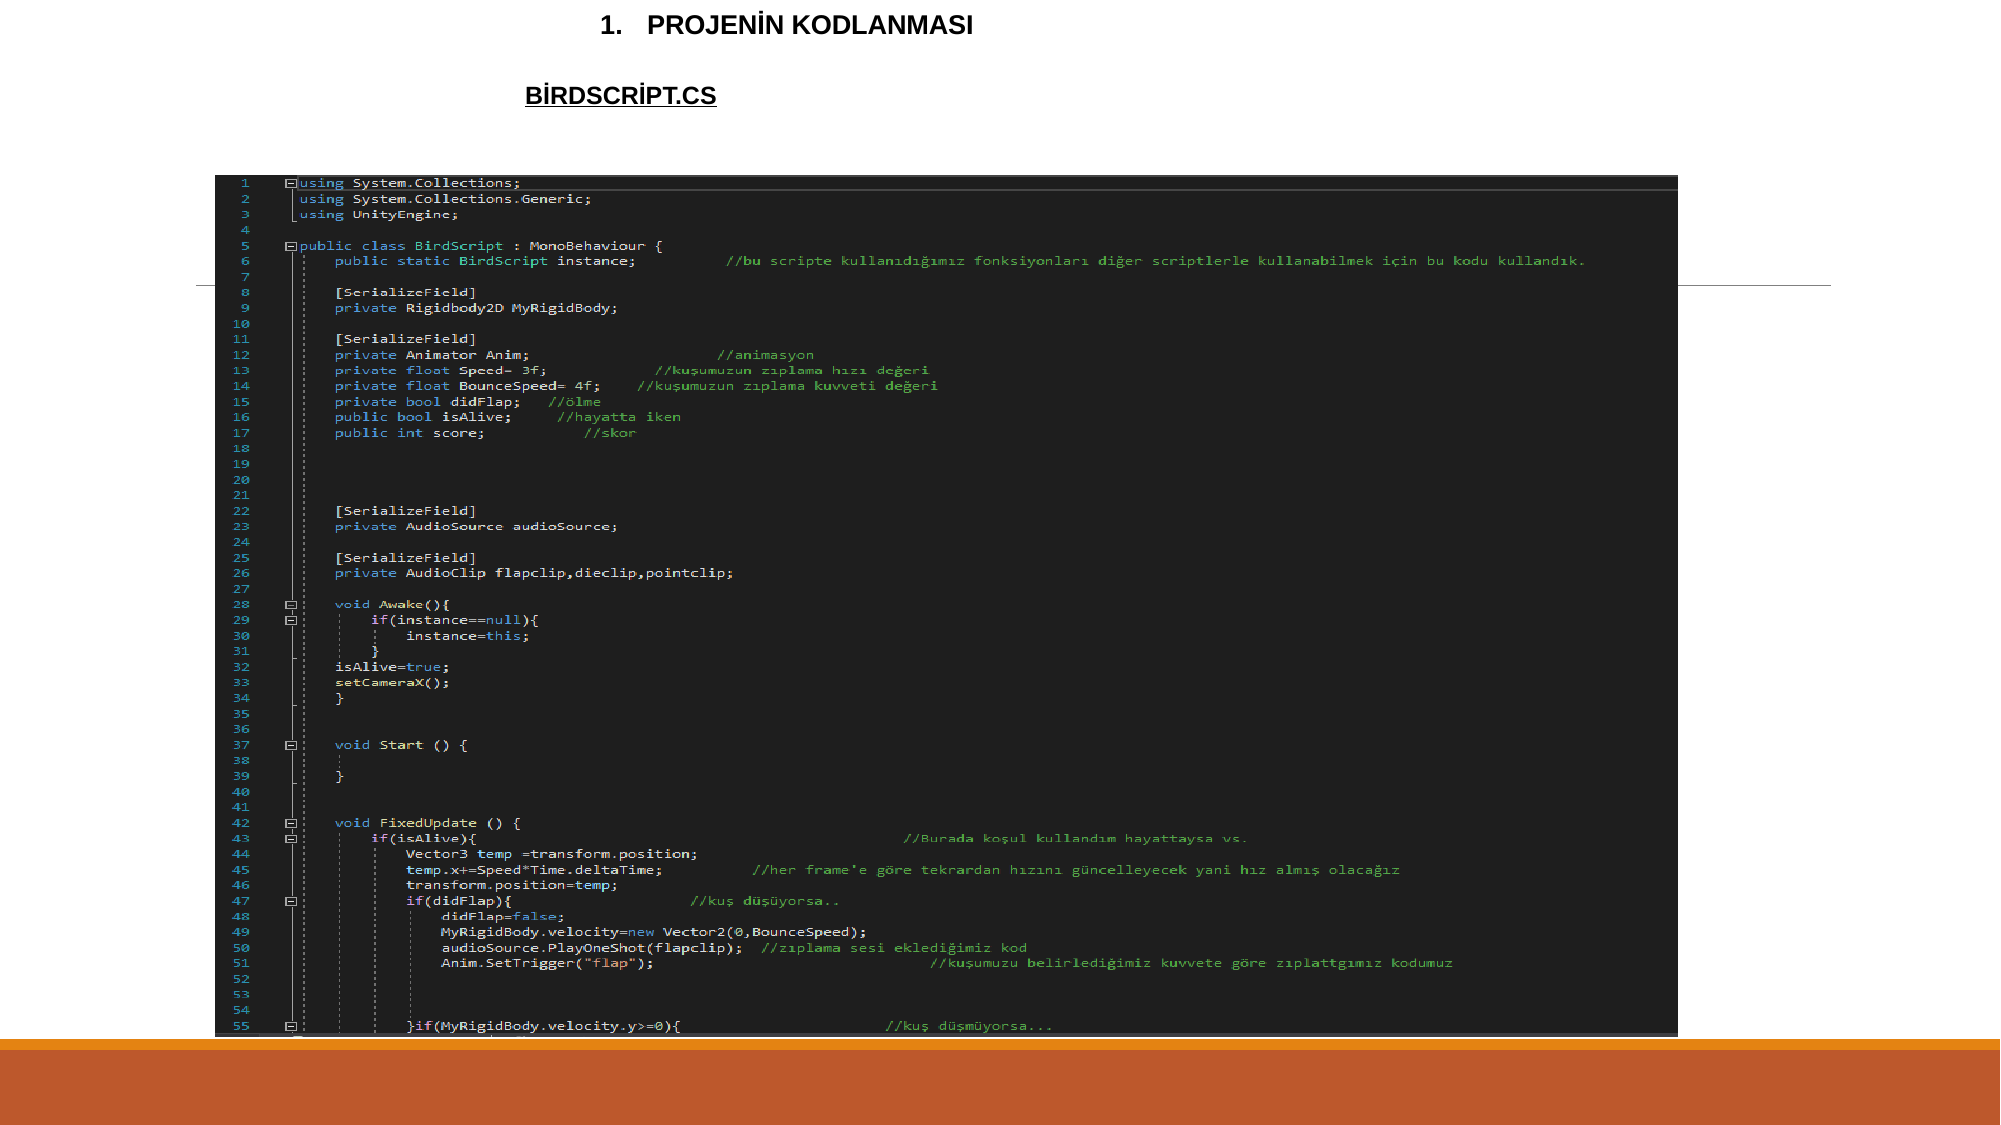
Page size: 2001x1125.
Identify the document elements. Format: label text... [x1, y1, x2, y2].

text_box PROJENİN KODLANMASI BİRDSCRİPT.CS [510, 0, 1867, 117]
picture [215, 174, 1678, 1037]
